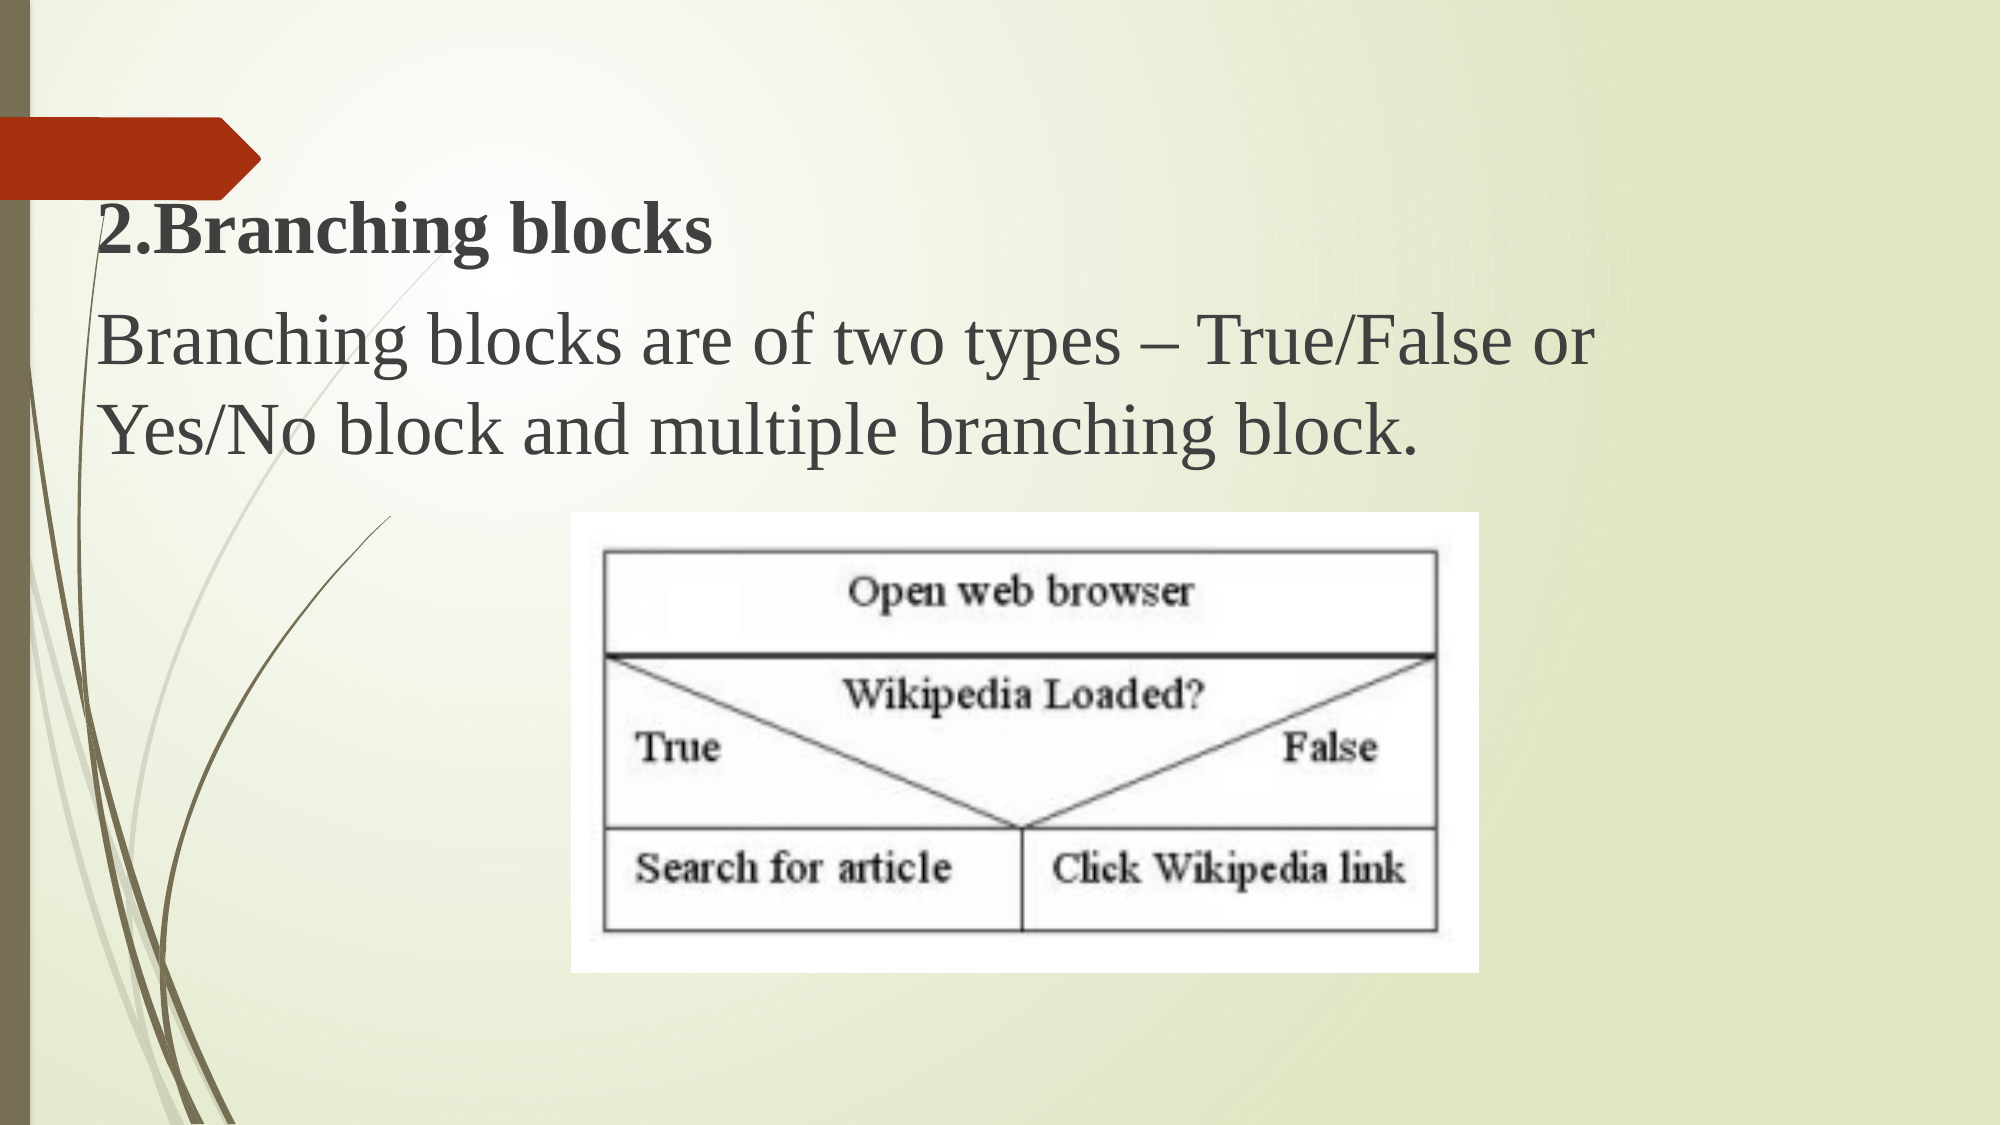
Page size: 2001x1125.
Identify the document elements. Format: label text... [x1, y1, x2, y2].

picture [570, 512, 1479, 973]
list 2.Branching blocks Branching blocks are of two types – True/False or Yes/No block and multiple branching block. [81, 171, 1807, 886]
